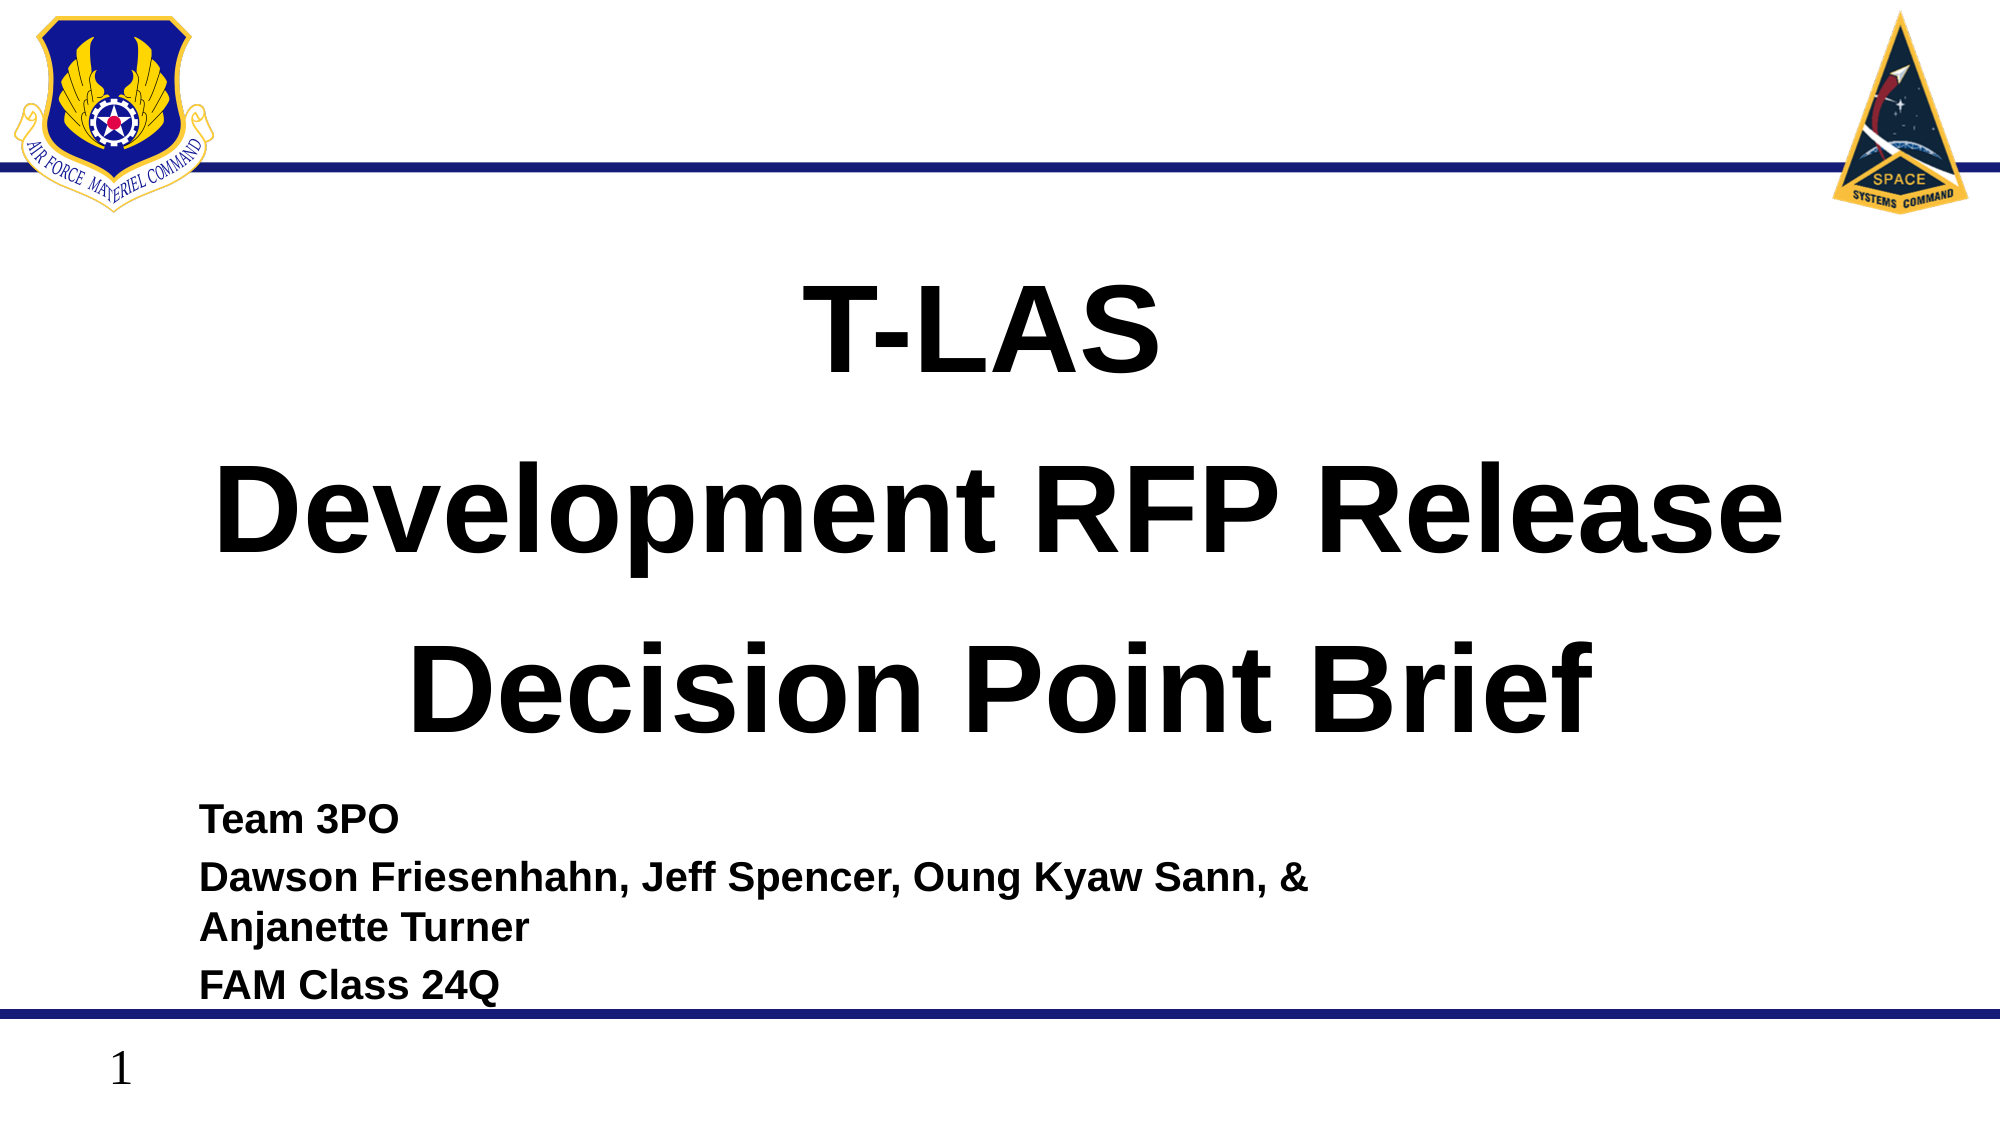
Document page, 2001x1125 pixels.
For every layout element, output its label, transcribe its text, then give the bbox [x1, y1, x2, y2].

subtitle Team 3PO Dawson Friesenhahn, Jeff Spencer, Oung Kyaw Sann, & Anjanette Turner FAM Class 24Q [183, 783, 1415, 1047]
title T-LAS Development RFP Release Decision Point Brief [157, 309, 1843, 815]
picture [1787, 0, 2001, 226]
picture [14, 16, 214, 213]
